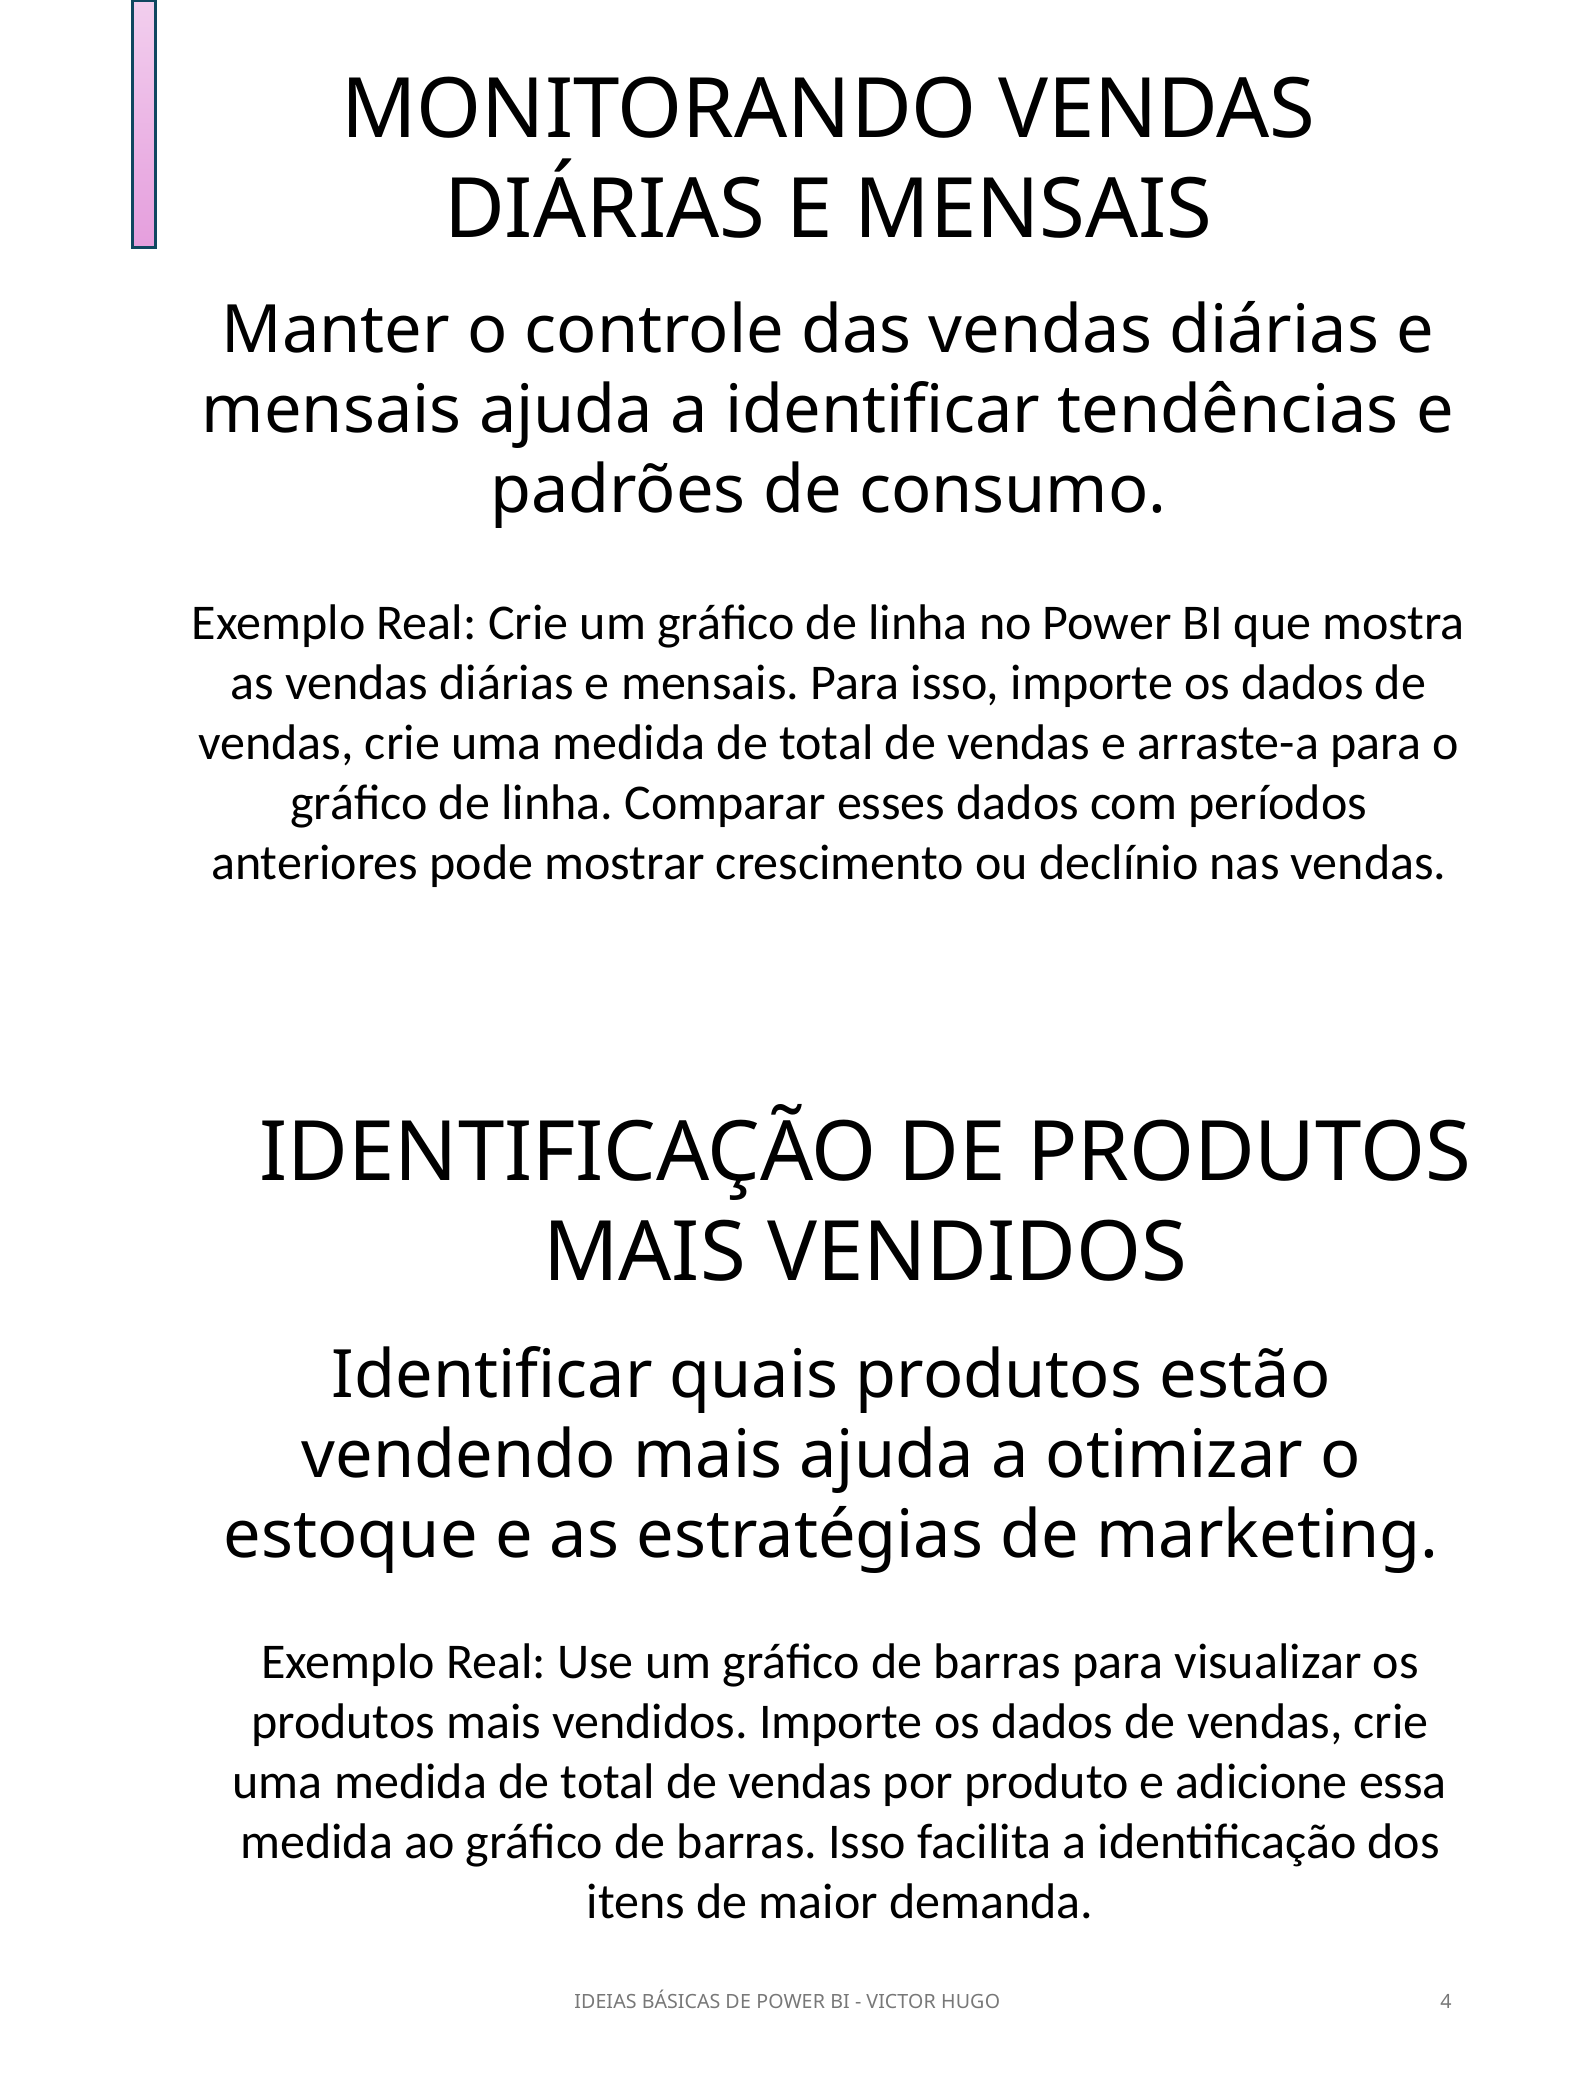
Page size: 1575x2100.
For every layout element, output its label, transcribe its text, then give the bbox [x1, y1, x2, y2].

text_box MONITORANDO VENDAS DIÁRIAS E MENSAIS [174, 47, 1483, 262]
text_box Identificar quais produtos estão vendendo mais ajuda a otimizar o estoque e as estratégias de marketing. [177, 1323, 1486, 1579]
text_box Exemplo Real: Use um gráfico de barras para visualizar os produtos mais vendidos. Importe os dados de vendas, crie uma medida de total de vendas por produto e adicione essa medida ao gráfico de barras. Isso facilita a identificação dos itens de maior demanda. [186, 1621, 1495, 1937]
text_box Exemplo Real: Crie um gráfico de linha no Power BI que mostra as vendas diárias e mensais. Para isso, importe os dados de vendas, crie uma medida de total de vendas e arraste-a para o gráfico de linha. Comparar esses dados com períodos anteriores pode mostrar crescimento ou declínio nas vendas. [174, 581, 1483, 897]
text_box Manter o controle das vendas diárias e mensais ajuda a identificar tendências e padrões de consumo. [174, 278, 1483, 534]
slide_number 4 [1112, 1946, 1467, 2059]
text_box [131, 0, 157, 249]
footer IDEIAS BÁSICAS DE POWER BI - VICTOR HUGO [521, 1946, 1054, 2059]
text_box IDENTIFICAÇÃO DE PRODUTOS MAIS VENDIDOS [155, 1089, 1575, 1305]
